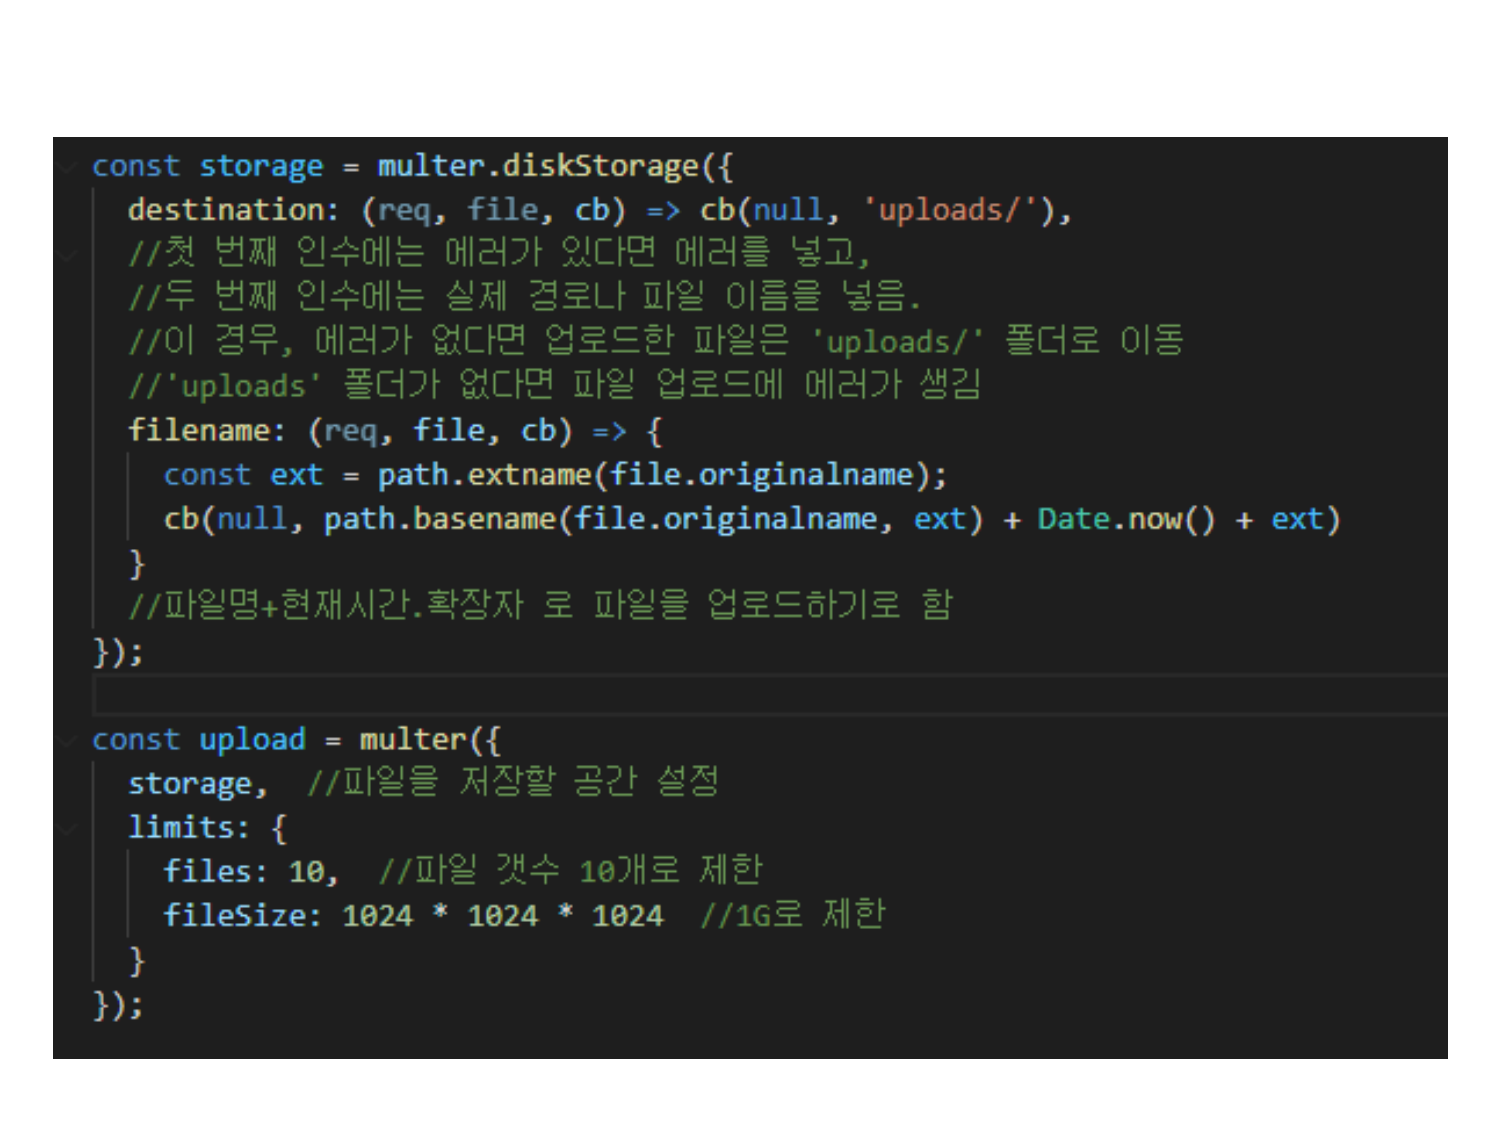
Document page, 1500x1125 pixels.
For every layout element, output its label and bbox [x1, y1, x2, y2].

picture [52, 136, 1449, 1059]
